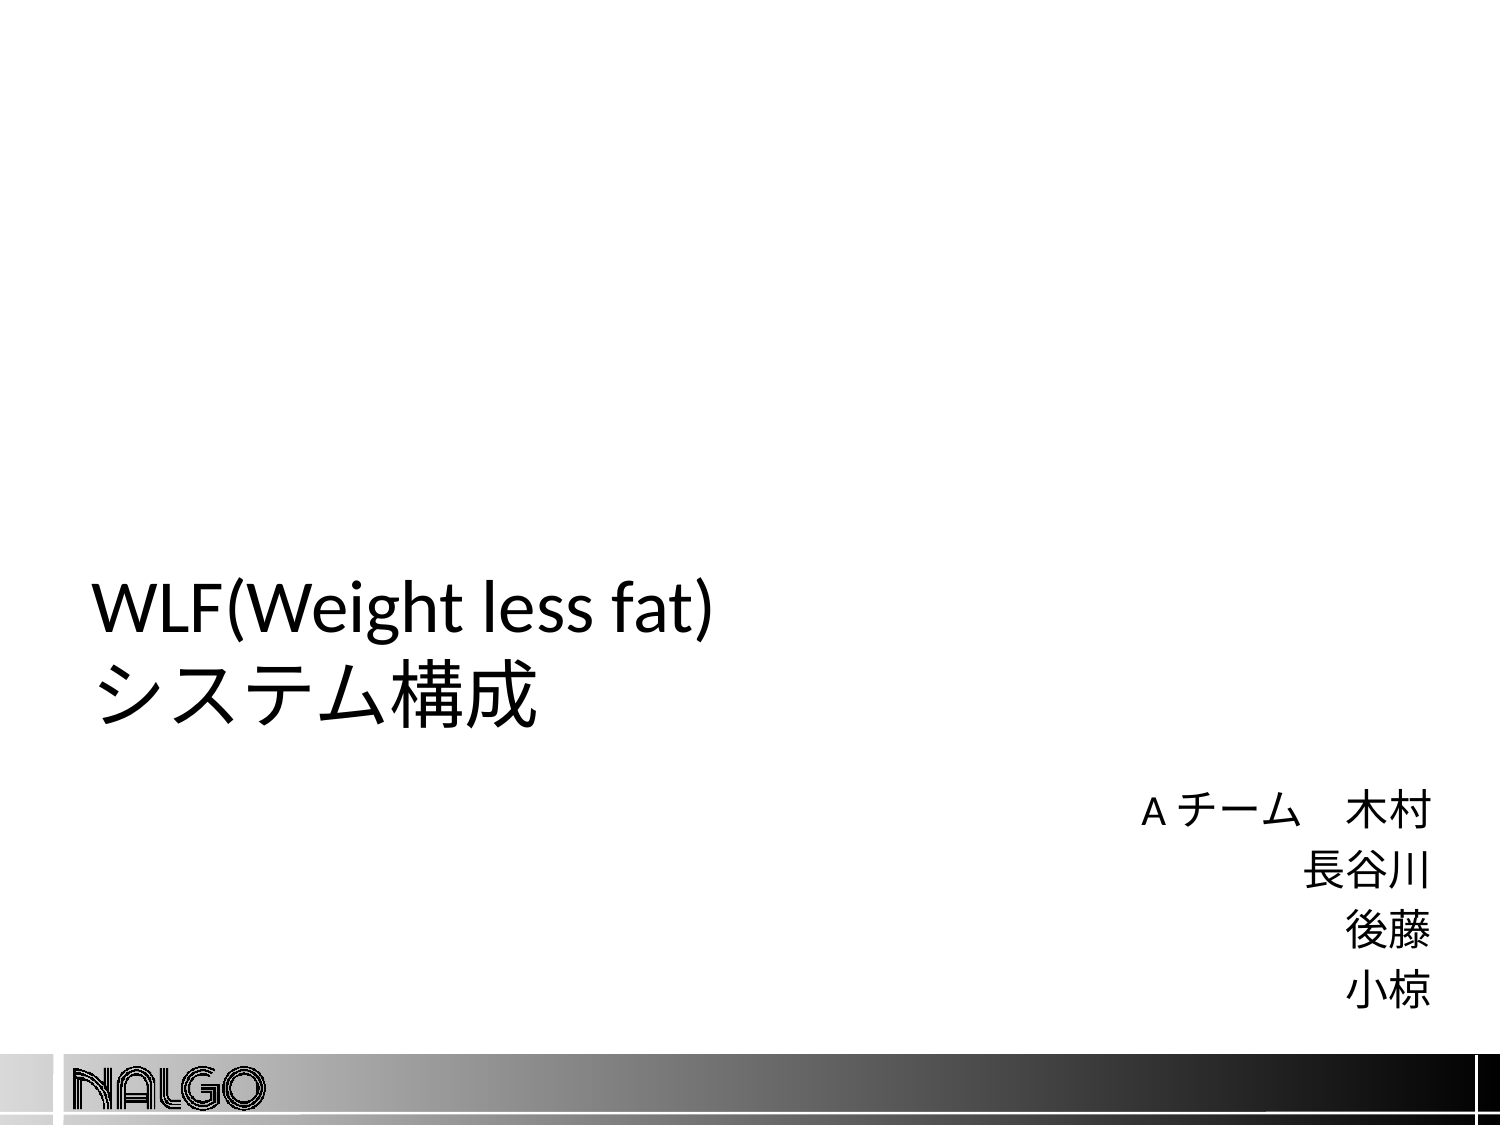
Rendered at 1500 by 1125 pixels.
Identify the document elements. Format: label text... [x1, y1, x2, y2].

title WLF(Weight less fat) システム構成 [76, 172, 1352, 745]
picture [64, 1058, 269, 1114]
text_box Aチーム 木村 長谷川 後藤 小椋 [171, 775, 1447, 1024]
